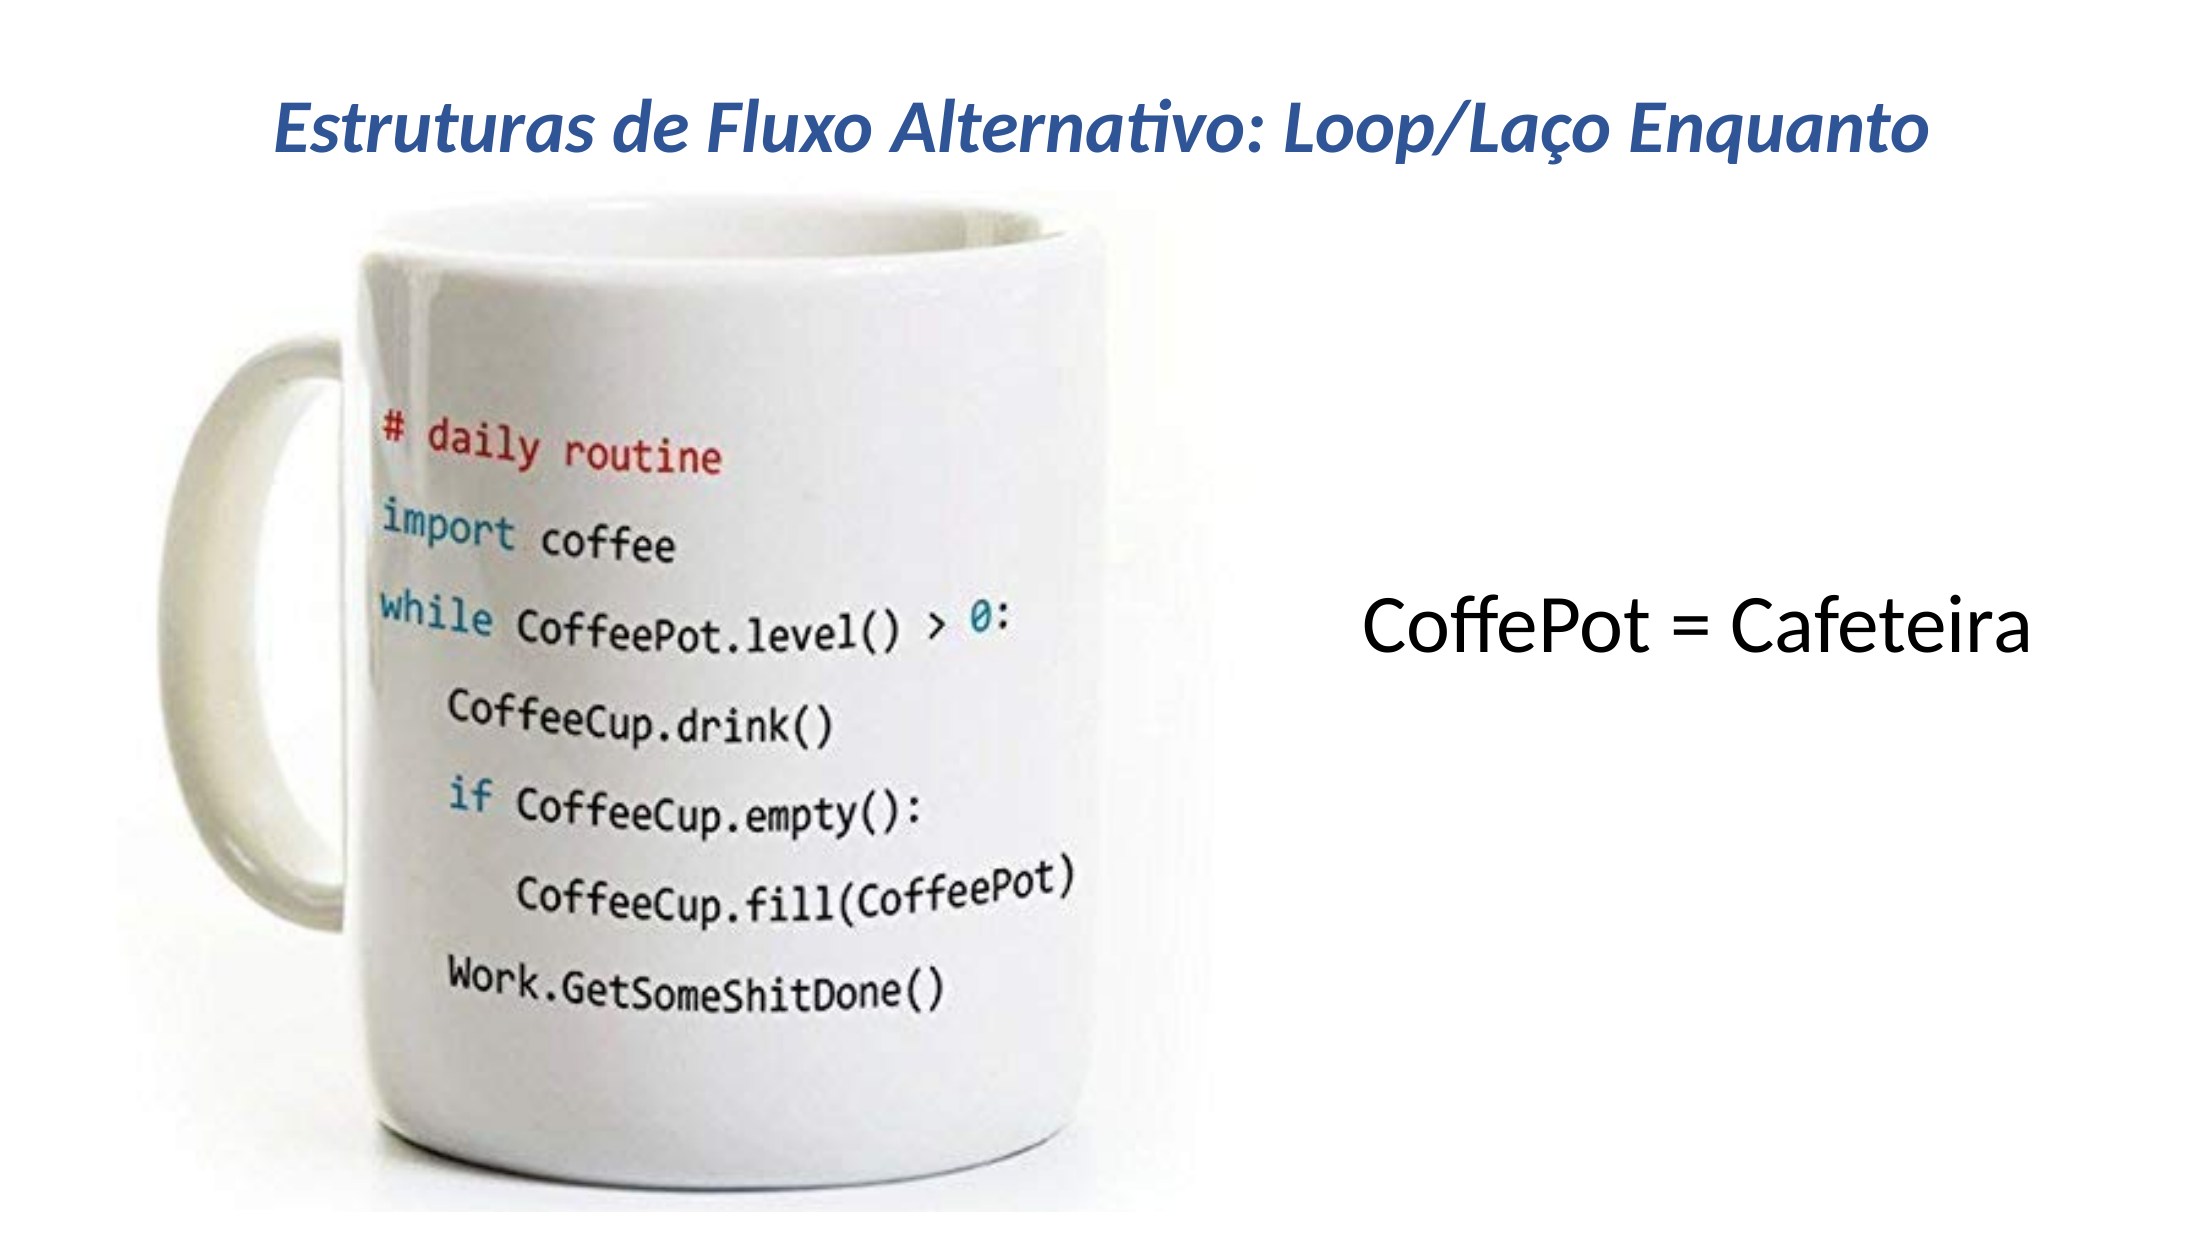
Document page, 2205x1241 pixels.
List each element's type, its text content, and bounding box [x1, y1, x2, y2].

text_box CoffePot = Cafeteira [1347, 561, 2049, 677]
text_box [74, 247, 2121, 1241]
title Estruturas de Fluxo Alternativo: Loop/Laço Enquanto [151, 50, 2054, 205]
picture [84, 176, 1308, 1212]
